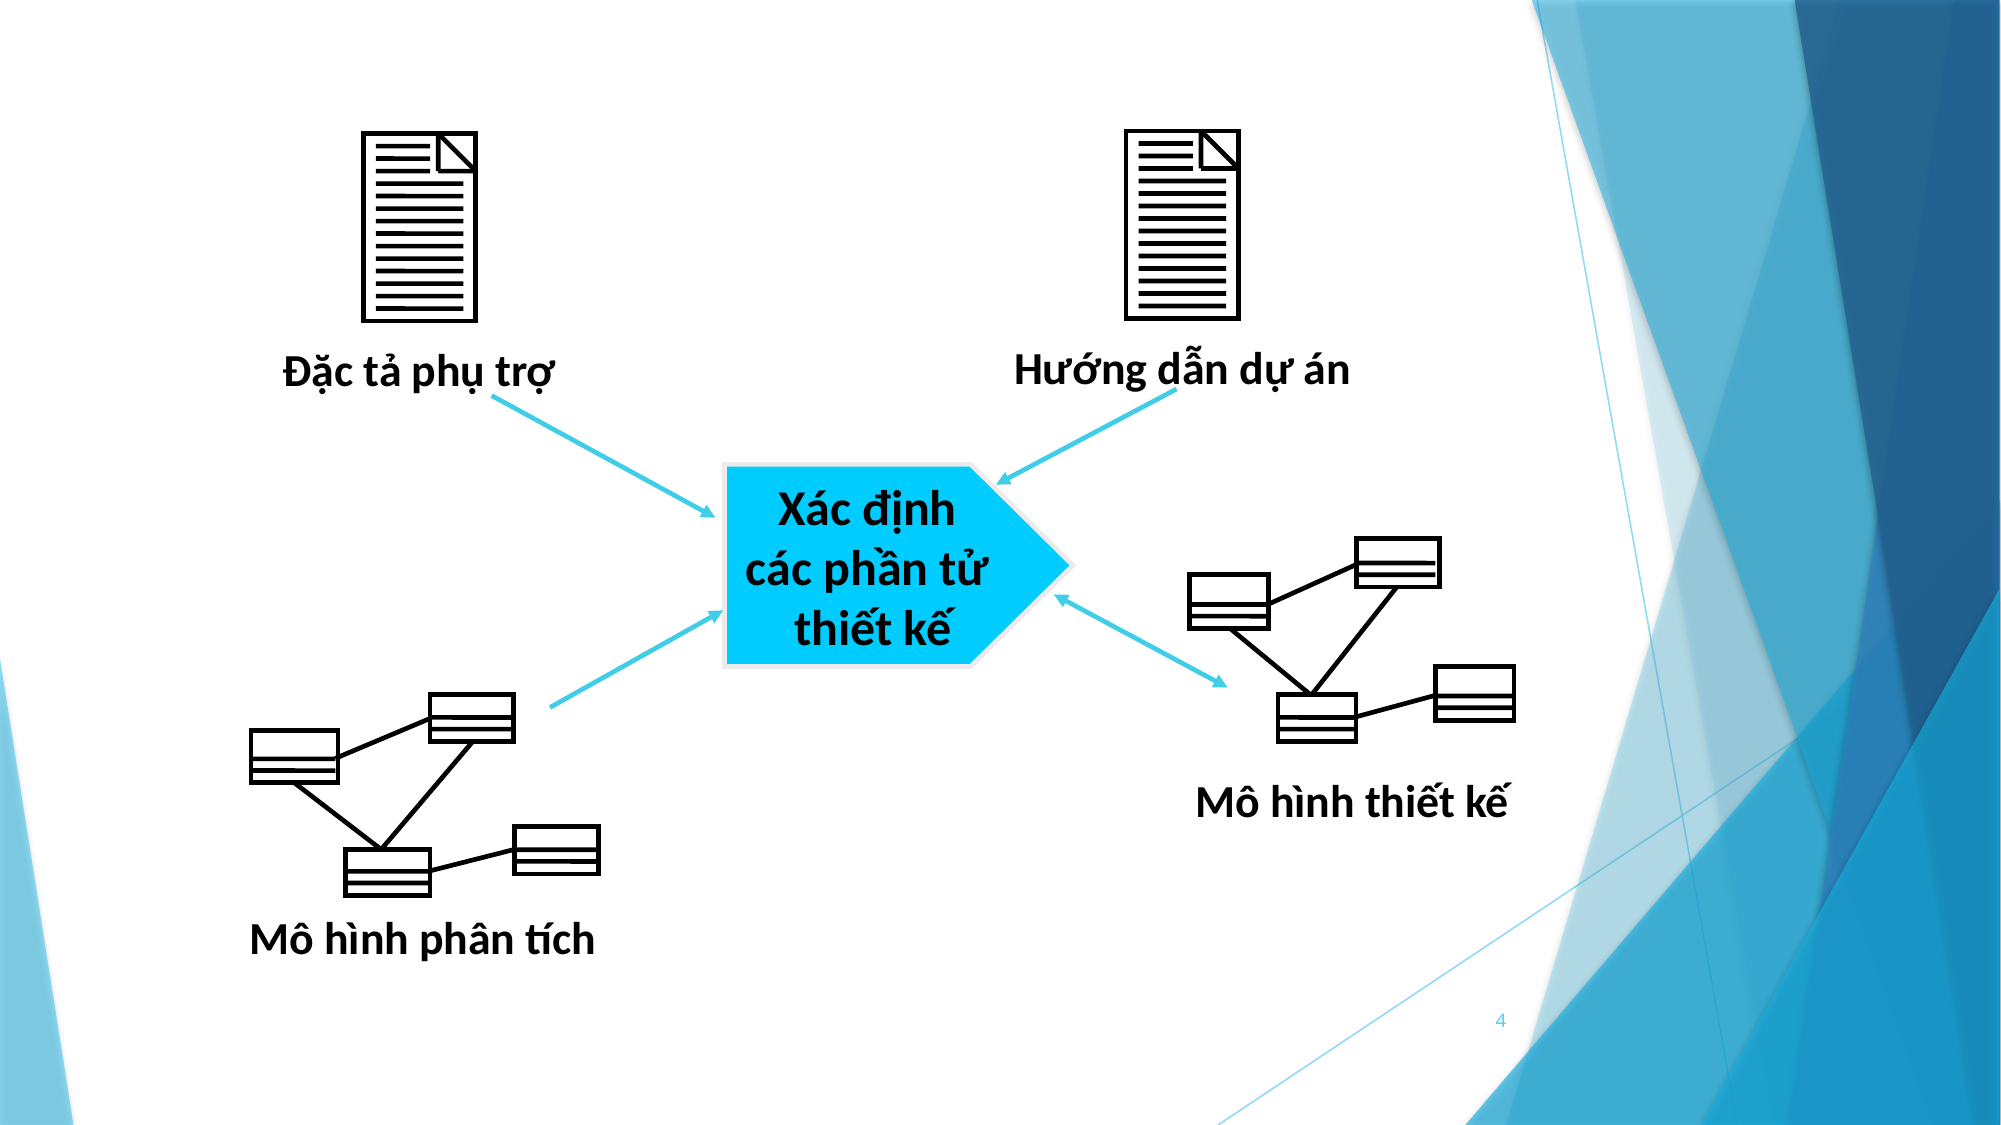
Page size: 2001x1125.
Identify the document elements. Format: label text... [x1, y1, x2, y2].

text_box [265, 132, 574, 405]
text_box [1177, 538, 1527, 836]
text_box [996, 130, 1369, 402]
text_box [996, 411, 1136, 485]
text_box Xác định các phần tử thiết kế [724, 464, 1073, 667]
text_box [1053, 594, 1172, 658]
text_box [575, 610, 724, 693]
text_box [523, 413, 716, 518]
slide_number 4 [1409, 991, 1522, 1051]
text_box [218, 693, 629, 973]
